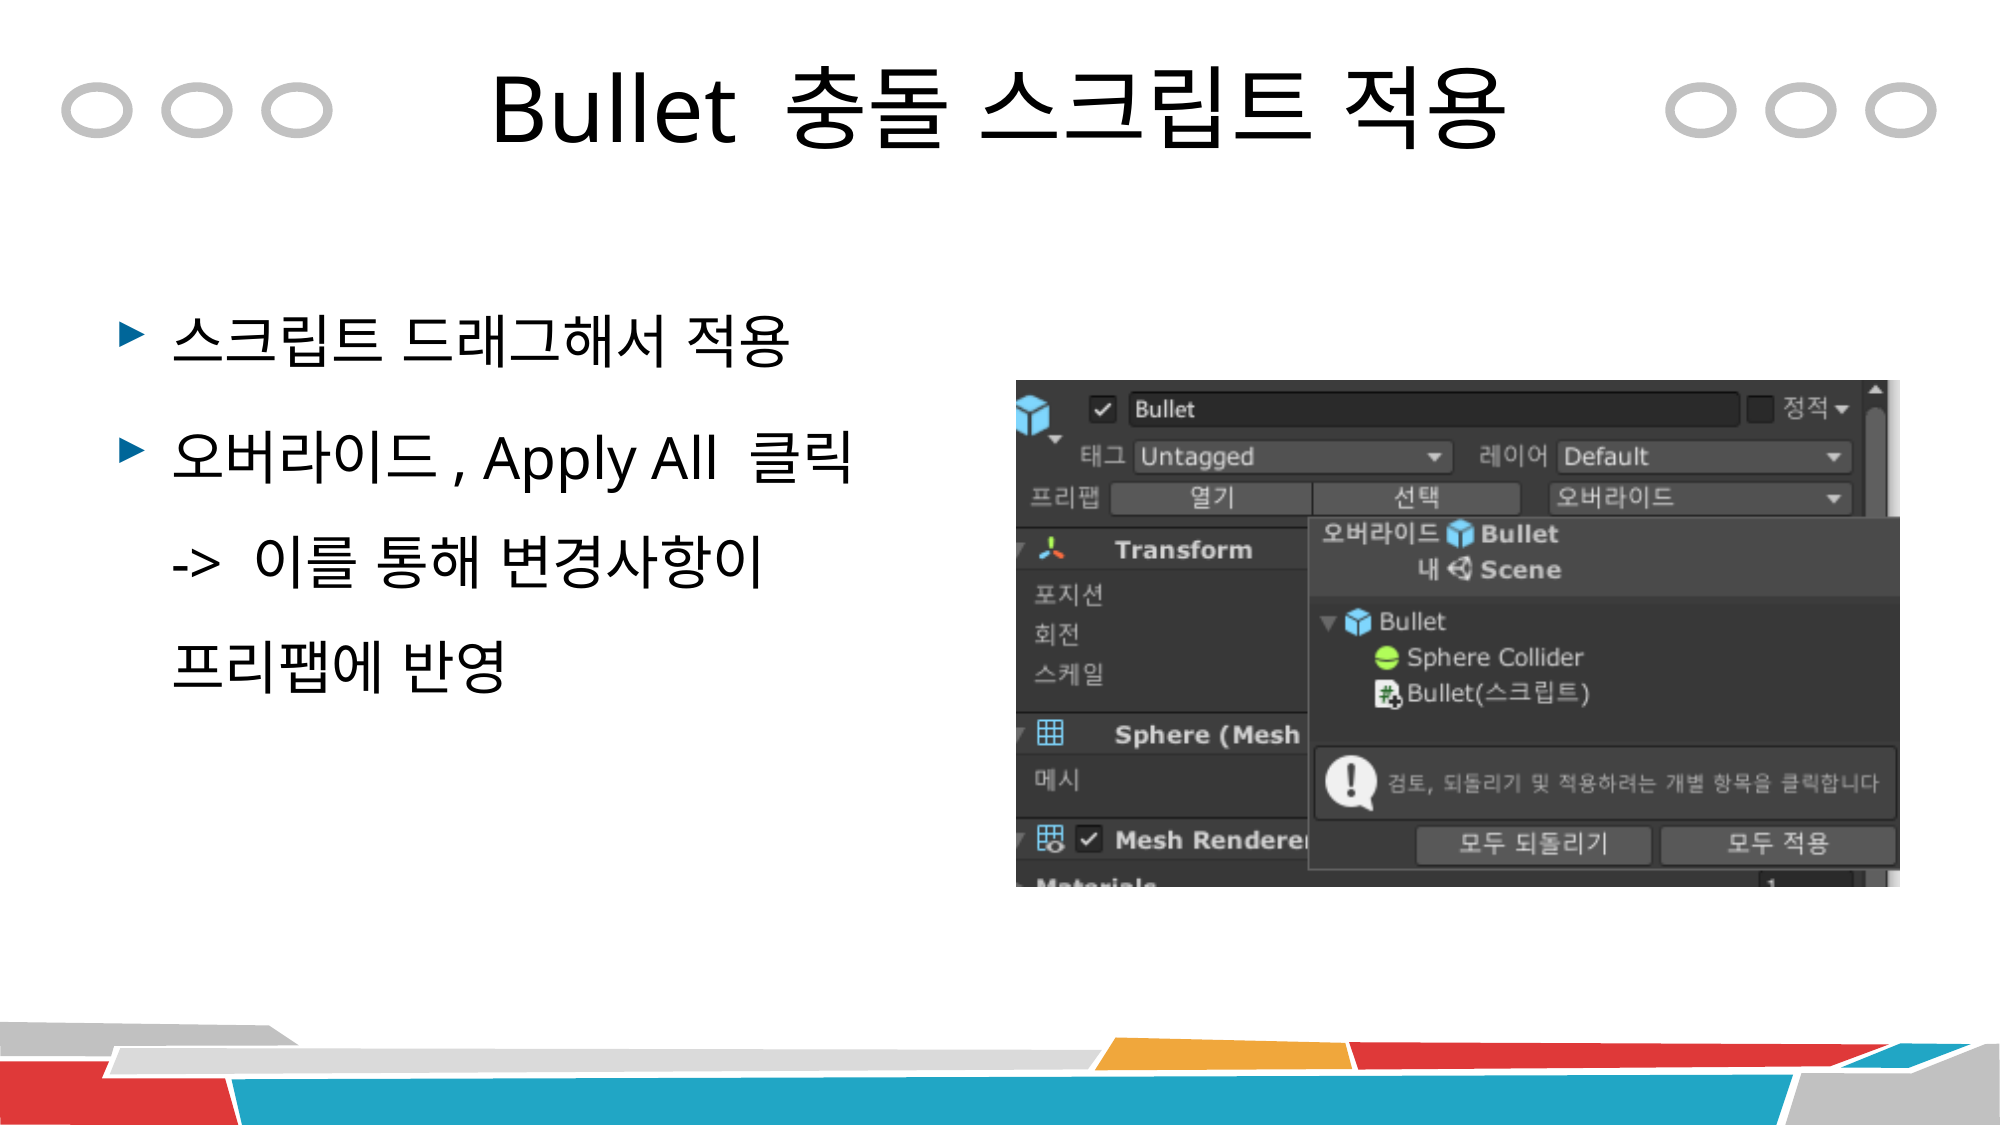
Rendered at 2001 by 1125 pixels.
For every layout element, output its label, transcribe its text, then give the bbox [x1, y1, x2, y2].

picture [1016, 380, 1901, 887]
title Bullet 충돌 스크립트 적용 [327, 11, 1672, 200]
list 스크립트 드래그해서 적용 오버라이드, Apply All 클릭 -> 이를 통해 변경사항이 프리팹에 반영 [99, 262, 984, 1005]
